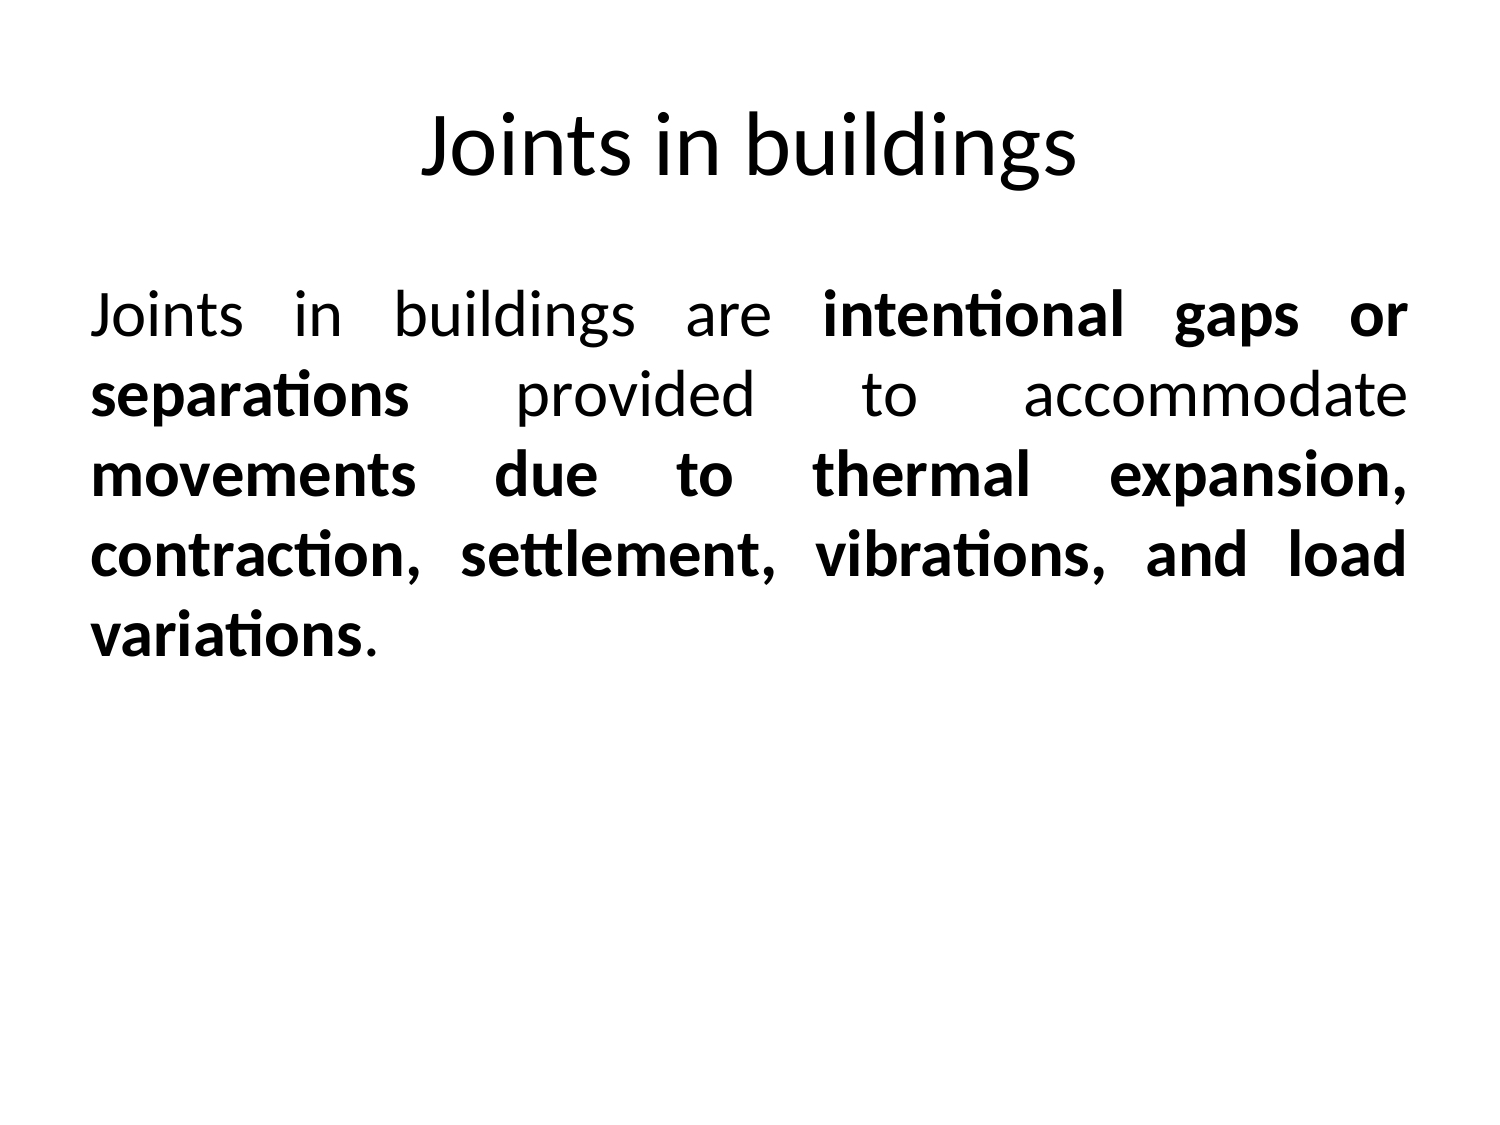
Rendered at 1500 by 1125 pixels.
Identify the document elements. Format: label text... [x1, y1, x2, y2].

list Joints in buildings are intentional gaps or separations provided to accommodate movements due to thermal expansion, contraction, settlement, vibrations, and load variations. [75, 262, 1425, 1005]
title Joints in buildings [75, 45, 1425, 233]
